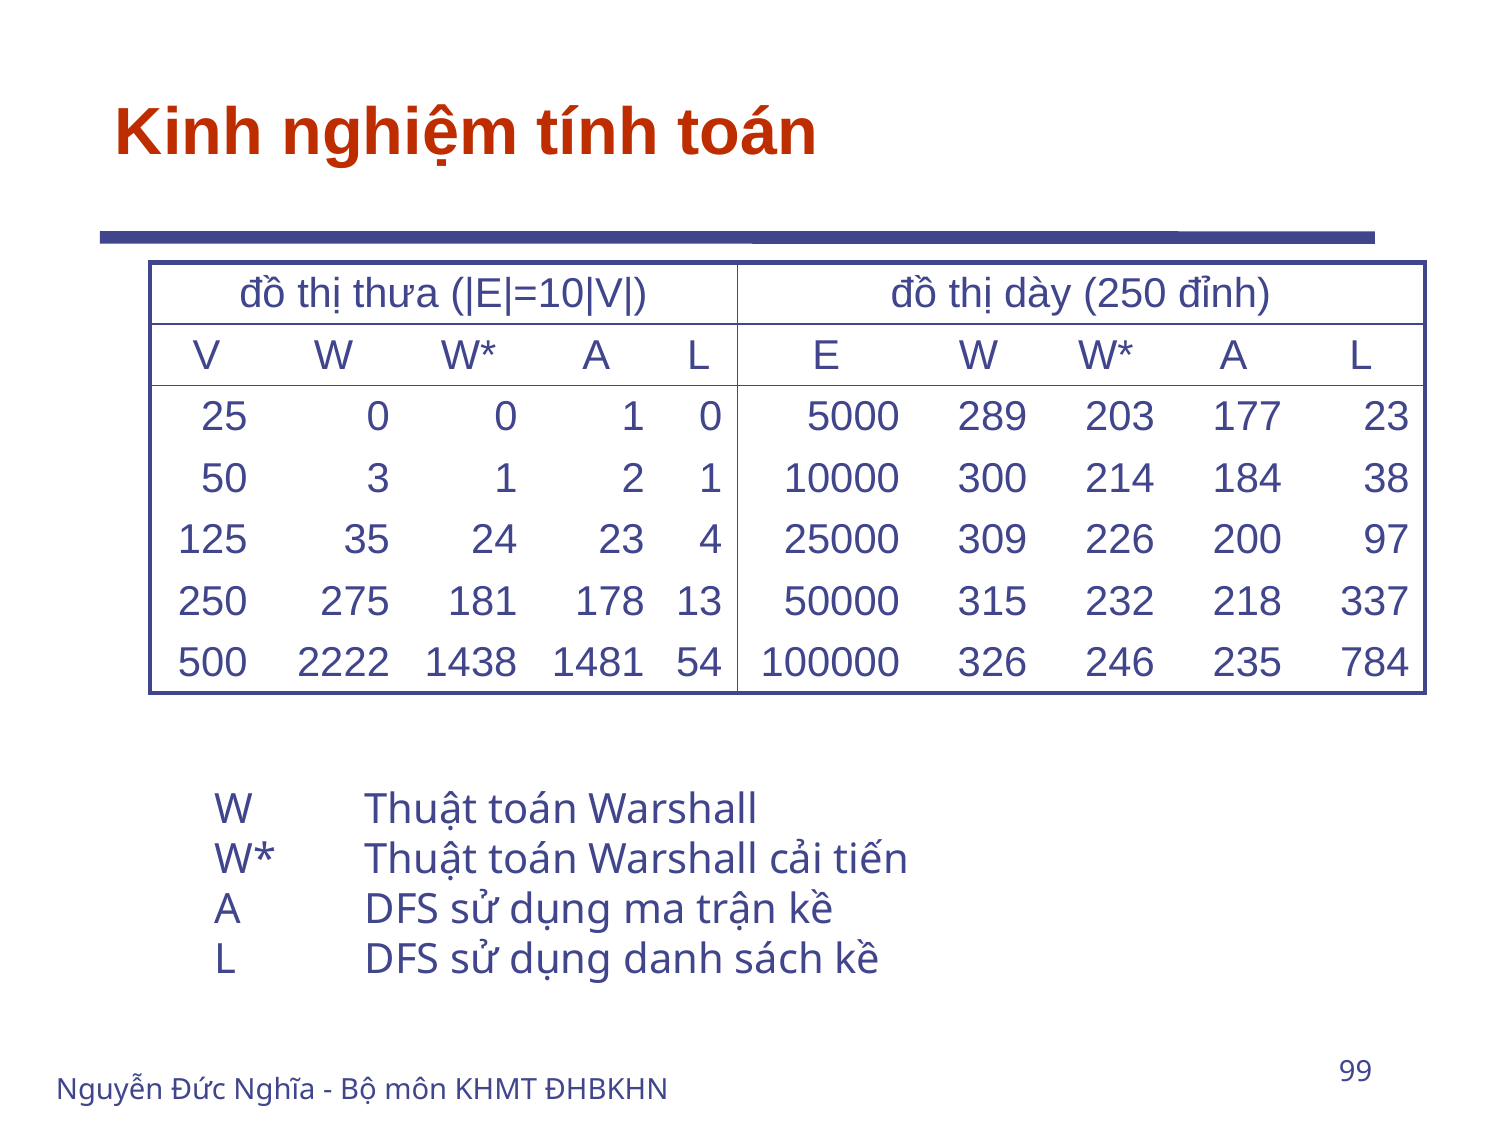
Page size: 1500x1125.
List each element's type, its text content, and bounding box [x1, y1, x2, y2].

table_cell 97 [1297, 509, 1423, 570]
table_cell 181 [405, 570, 533, 632]
table_cell 337 [1297, 570, 1423, 632]
table_cell W* [405, 325, 533, 385]
table_cell 232 [1042, 570, 1170, 632]
table_cell 250 [152, 570, 263, 632]
table_cell 35 [263, 509, 405, 570]
table_cell 315 [915, 570, 1042, 632]
table_cell 309 [915, 509, 1042, 570]
table_cell 218 [1170, 570, 1297, 632]
table_cell 275 [263, 570, 405, 632]
table_cell 125 [152, 509, 263, 570]
table_cell 235 [1170, 632, 1297, 691]
table_cell 38 [1297, 447, 1423, 509]
table_cell 25 [152, 386, 263, 447]
table_cell 25000 [738, 509, 915, 570]
table_header đồ thị dày (250 đỉnh) [738, 265, 1423, 323]
table_cell W [263, 325, 405, 385]
table_cell 178 [533, 570, 660, 632]
table_cell 23 [1297, 386, 1423, 447]
table_cell 2222 [263, 632, 405, 691]
table_cell 54 [660, 632, 737, 691]
table_cell 200 [1170, 509, 1297, 570]
table_cell 326 [915, 632, 1042, 691]
table_cell 1438 [405, 632, 533, 691]
table_cell 4 [660, 509, 737, 570]
text_box W Thuật toán Warshall W* Thuật toán Warshall cải tiến A DFS sử dụng ma trận kề L DFS sử dụng danh sách kề [199, 774, 924, 990]
footer Nguyễn Đức Nghĩa - Bộ môn KHMT ĐHBKHN [12, 1037, 713, 1113]
table_cell 24 [405, 509, 533, 570]
title Kinh nghiệm tính toán [99, 49, 1376, 176]
table_cell L [660, 325, 737, 385]
table_cell W [915, 325, 1042, 385]
table_cell V [152, 325, 263, 385]
table_cell 1 [533, 386, 660, 447]
table_cell W* [1042, 325, 1170, 385]
table_cell 2 [533, 447, 660, 509]
table_cell 50000 [738, 570, 915, 632]
table_cell A [1170, 325, 1297, 385]
table_cell 184 [1170, 447, 1297, 509]
table_cell 203 [1042, 386, 1170, 447]
table_cell A [533, 325, 660, 385]
table_cell 214 [1042, 447, 1170, 509]
table_cell 500 [152, 632, 263, 691]
table_cell 1 [660, 447, 737, 509]
table_cell 226 [1042, 509, 1170, 570]
table_cell E [738, 325, 915, 385]
table_cell 100000 [738, 632, 915, 691]
table_cell 3 [263, 447, 405, 509]
table_cell 1 [405, 447, 533, 509]
table_cell 50 [152, 447, 263, 509]
slide_number 99 [1074, 1024, 1388, 1101]
table_cell 177 [1170, 386, 1297, 447]
table_cell 784 [1297, 632, 1423, 691]
table_cell 23 [533, 509, 660, 570]
table_cell 5000 [738, 386, 915, 447]
table_cell 1481 [533, 632, 660, 691]
table_cell 0 [405, 386, 533, 447]
table_header đồ thị thưa (|E|=10|V|) [152, 265, 737, 323]
table_cell 0 [660, 386, 737, 447]
table_cell 10000 [738, 447, 915, 509]
table_cell 289 [915, 386, 1042, 447]
table_cell 0 [263, 386, 405, 447]
table_cell 246 [1042, 632, 1170, 691]
table_cell 300 [915, 447, 1042, 509]
table_cell L [1297, 325, 1423, 385]
table_cell 13 [660, 570, 737, 632]
